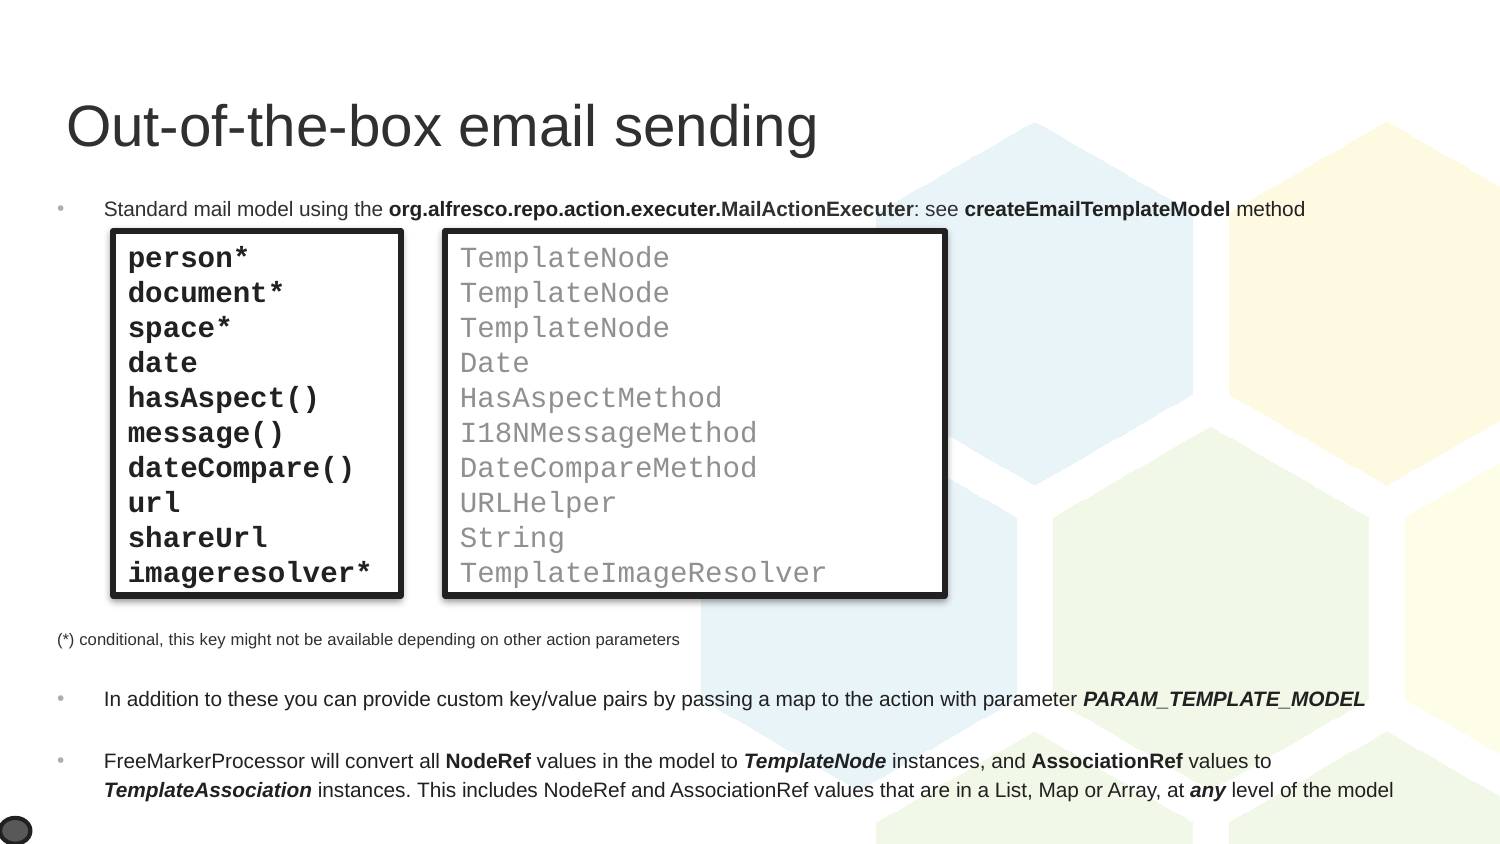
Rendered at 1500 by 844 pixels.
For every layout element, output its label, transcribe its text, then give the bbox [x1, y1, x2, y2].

text_box person* document* space* date hasAspect() message() dateCompare() url shareUrl imageresolver* [110, 228, 404, 599]
picture [0, 0, 1500, 844]
title Out-of-the-box email sending [51, 72, 1449, 167]
text_box [0, 815, 33, 844]
text_box Standard mail model using the org.alfresco.repo.action.executer.MailActionExecuter: see createEmailTemplateModel method (*) conditional, this key might not be available depending on other action parameters In addition to these you can provide custom key/value pairs by passing a map to the action with parameter PARAM_TEMPLATE_MODEL FreeMarkerProcessor will convert all NodeRef values in the model to TemplateNode instances, and AssociationRef values to TemplateAssociation instances. This includes NodeRef and AssociationRef values that are in a List, Map or Array, at any level of the model [42, 177, 1440, 380]
text_box TemplateNode TemplateNode TemplateNode Date HasAspectMethod I18NMessageMethod DateCompareMethod URLHelper String TemplateImageResolver [442, 228, 948, 599]
